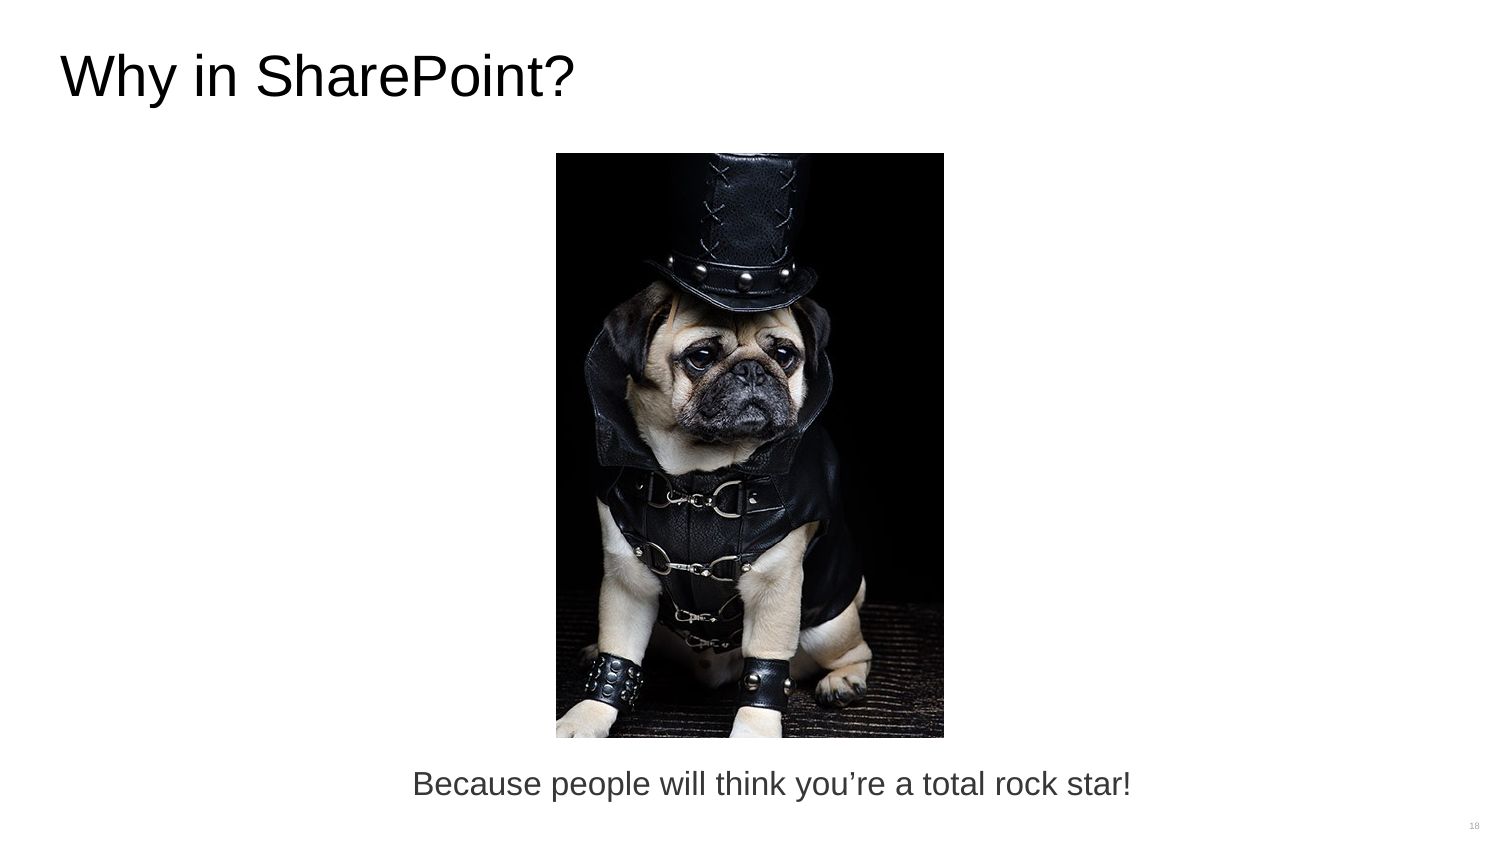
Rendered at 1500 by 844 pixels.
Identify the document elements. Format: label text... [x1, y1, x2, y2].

slide_number 18 [1144, 813, 1495, 839]
picture [556, 153, 945, 738]
text_box Because people will think you’re a total rock star! [397, 759, 1368, 810]
title Why in SharePoint? [38, 34, 1463, 118]
